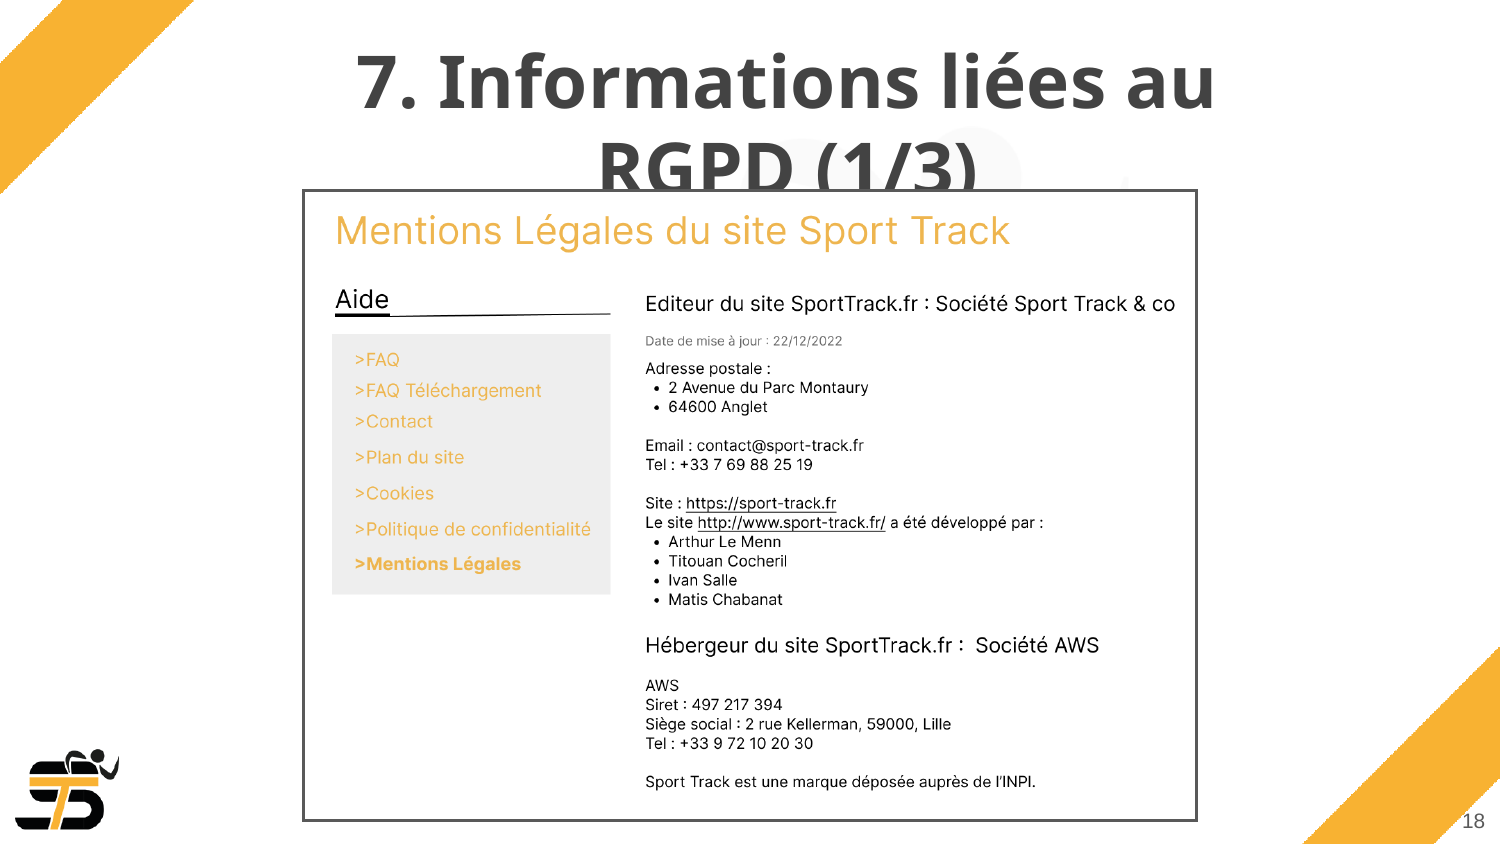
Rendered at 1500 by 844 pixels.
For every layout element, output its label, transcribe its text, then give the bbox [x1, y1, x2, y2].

picture [0, 0, 1500, 844]
slide_number ‹#› [1410, 787, 1500, 844]
text_box 7. Informations liées au RGPD (1/3) [164, 63, 1336, 183]
